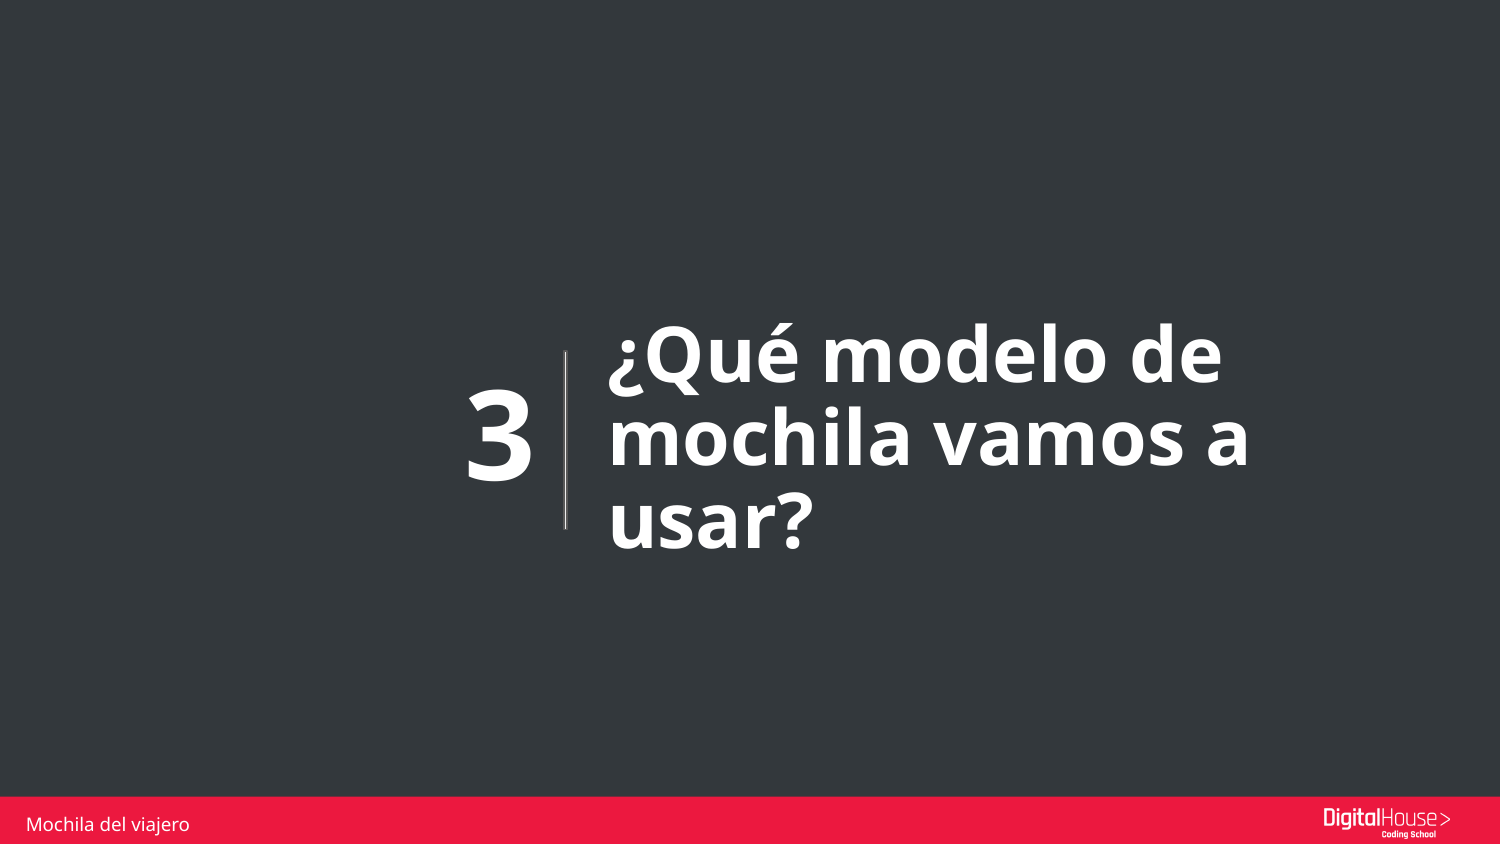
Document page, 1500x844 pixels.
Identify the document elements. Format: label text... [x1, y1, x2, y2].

text_box ¿Qué modelo de mochila vamos a usar? [592, 245, 1381, 636]
text_box 3 [449, 360, 540, 521]
picture [1324, 808, 1450, 839]
text_box [563, 351, 567, 530]
